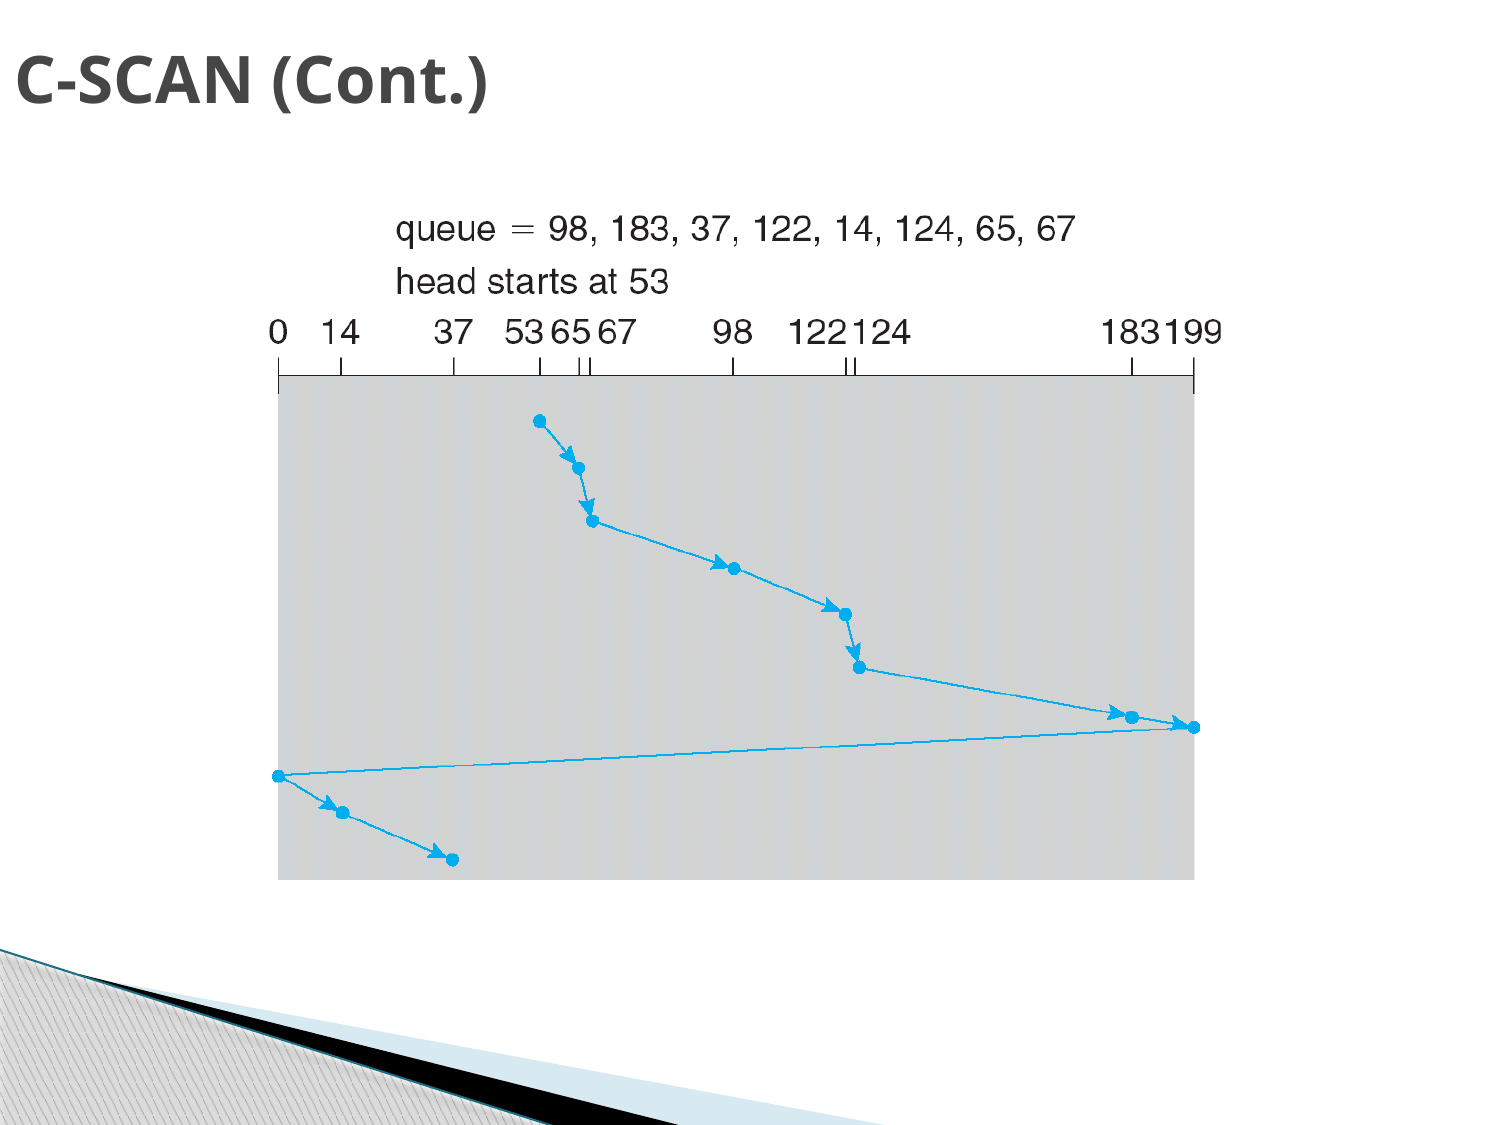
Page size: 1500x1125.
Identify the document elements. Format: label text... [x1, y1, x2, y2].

picture [268, 207, 1221, 880]
title C-SCAN (Cont.) [0, 29, 1350, 125]
